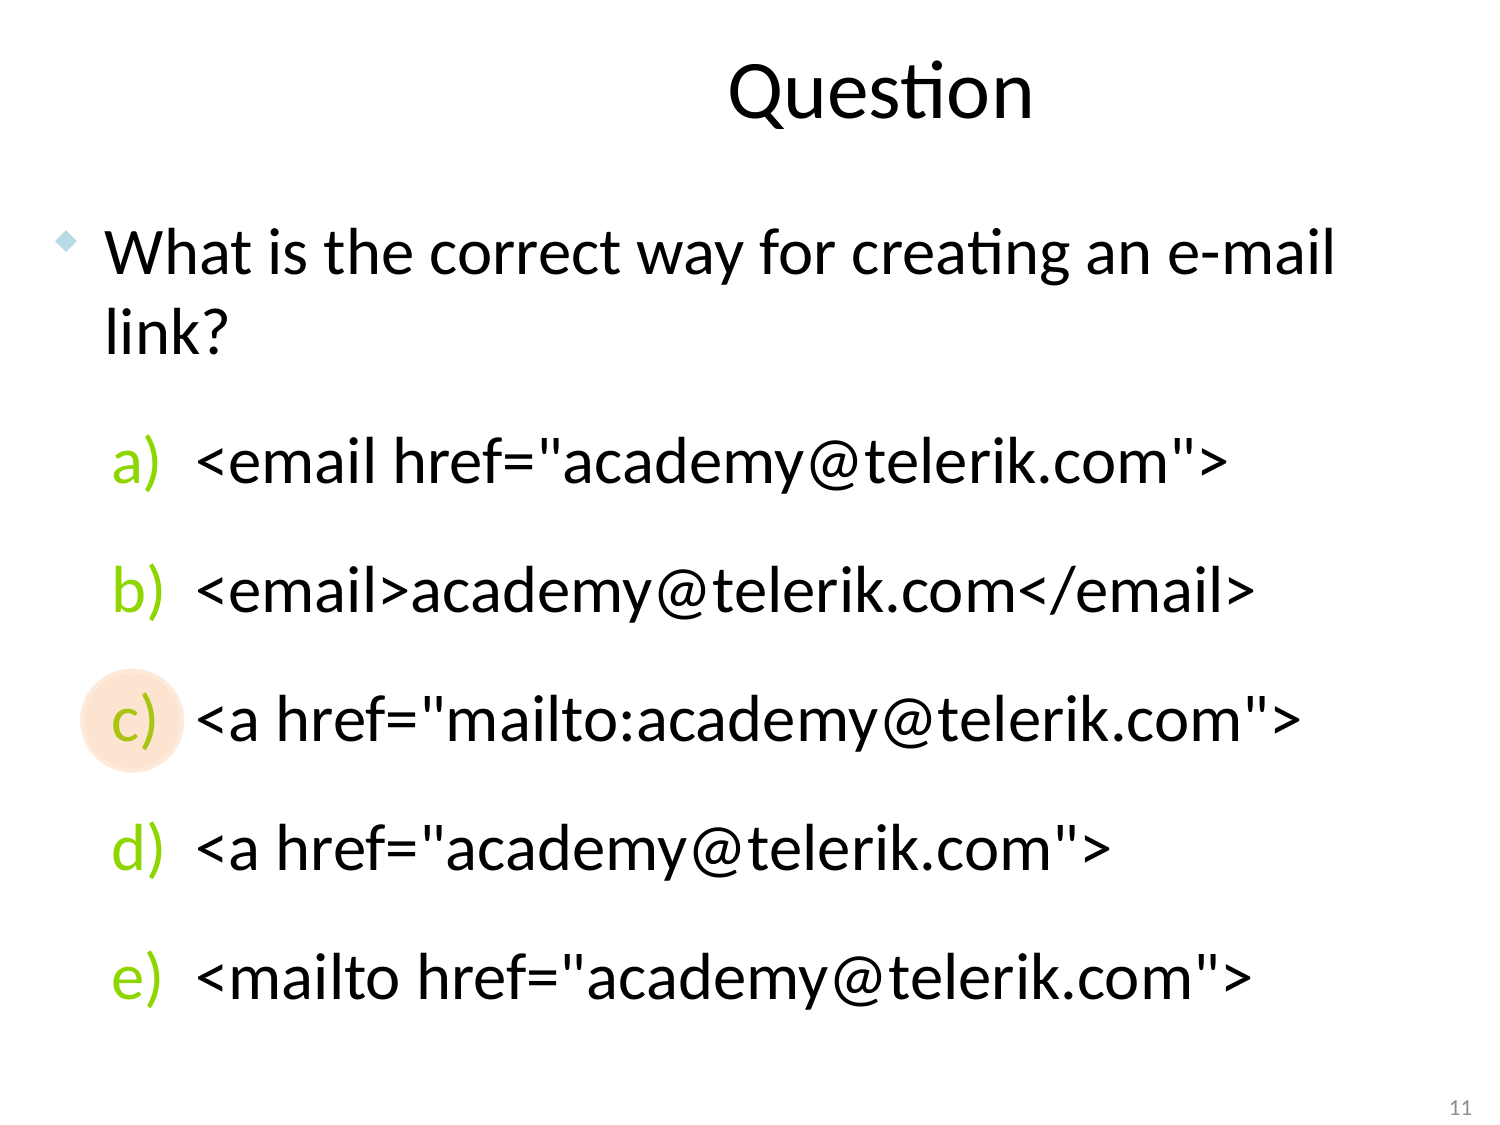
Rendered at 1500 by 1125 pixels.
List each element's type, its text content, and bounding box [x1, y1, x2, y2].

slide_number 11 [1412, 1087, 1488, 1125]
title Question [300, 24, 1463, 163]
text_box [80, 668, 185, 773]
list What is the correct way for creating an e-mail link? <email href="academy@telerik.com"> <email>academy@telerik.com</email> <a href="mailto:academy@telerik.com"> <a href="academy@telerik.com"> <mailto href="academy@telerik.com"> [37, 200, 1463, 1038]
